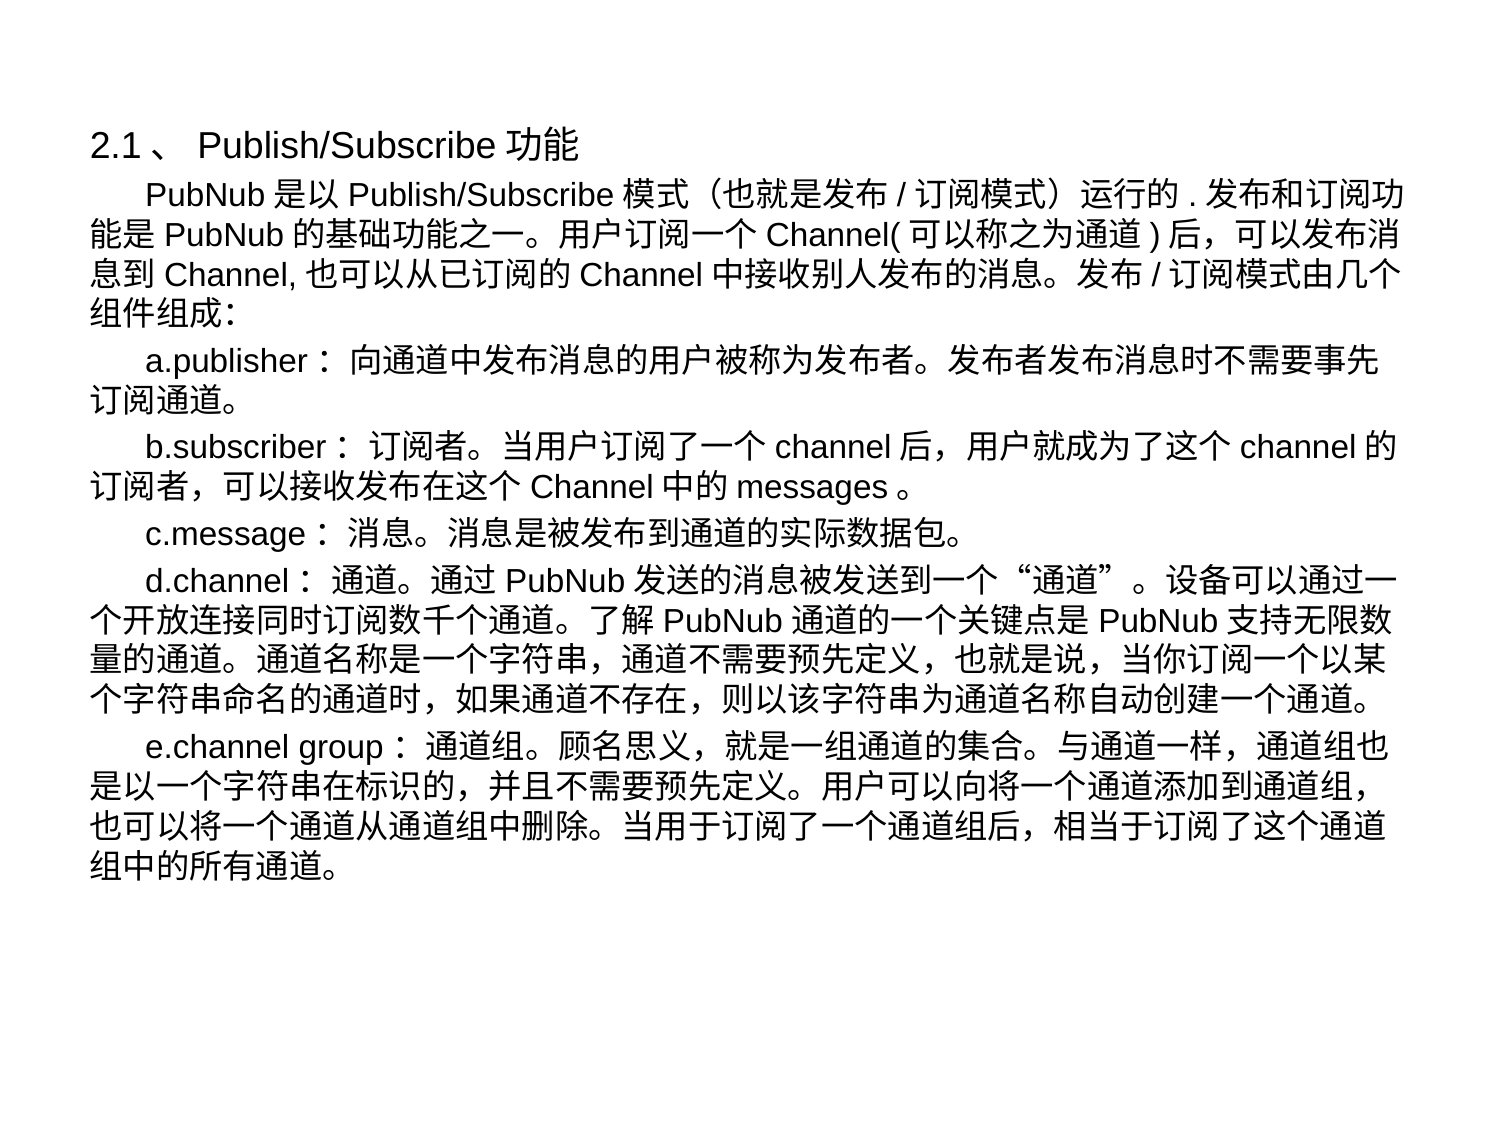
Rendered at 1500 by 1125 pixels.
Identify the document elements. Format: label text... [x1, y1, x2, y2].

list 2.1、Publish/Subscribe功能 PubNub是以Publish/Subscribe模式（也就是发布/订阅模式）运行的.发布和订阅功能是PubNub的基础功能之一。用户订阅一个Channel(可以称之为通道)后，可以发布消息到Channel,也可以从已订阅的Channel中接收别人发布的消息。发布/订阅模式由几个组件组成： a.publisher：向通道中发布消息的用户被称为发布者。发布者发布消息时不需要事先订阅通道。 b.subscriber：订阅者。当用户订阅了一个channel后，用户就成为了这个channel的订阅者，可以接收发布在这个Channel中的messages。 c.message：消息。消息是被发布到通道的实际数据包。 d.channel：通道。通过PubNub发送的消息被发送到一个“通道”。设备可以通过一个开放连接同时订阅数千个通道。了解PubNub通道的一个关键点是PubNub支持无限数量的通道。通道名称是一个字符串，通道不需要预先定义，也就是说，当你订阅一个以某个字符串命名的通道时，如果通道不存在，则以该字符串为通道名称自动创建一个通道。 e.channel group：通道组。顾名思义，就是一组通道的集合。与通道一样，通道组也是以一个字符串在标识的，并且不需要预先定义。用户可以向将一个通道添加到通道组，也可以将一个通道从通道组中删除。当用于订阅了一个通道组后，相当于订阅了这个通道组中的所有通道。 [74, 113, 1426, 1029]
